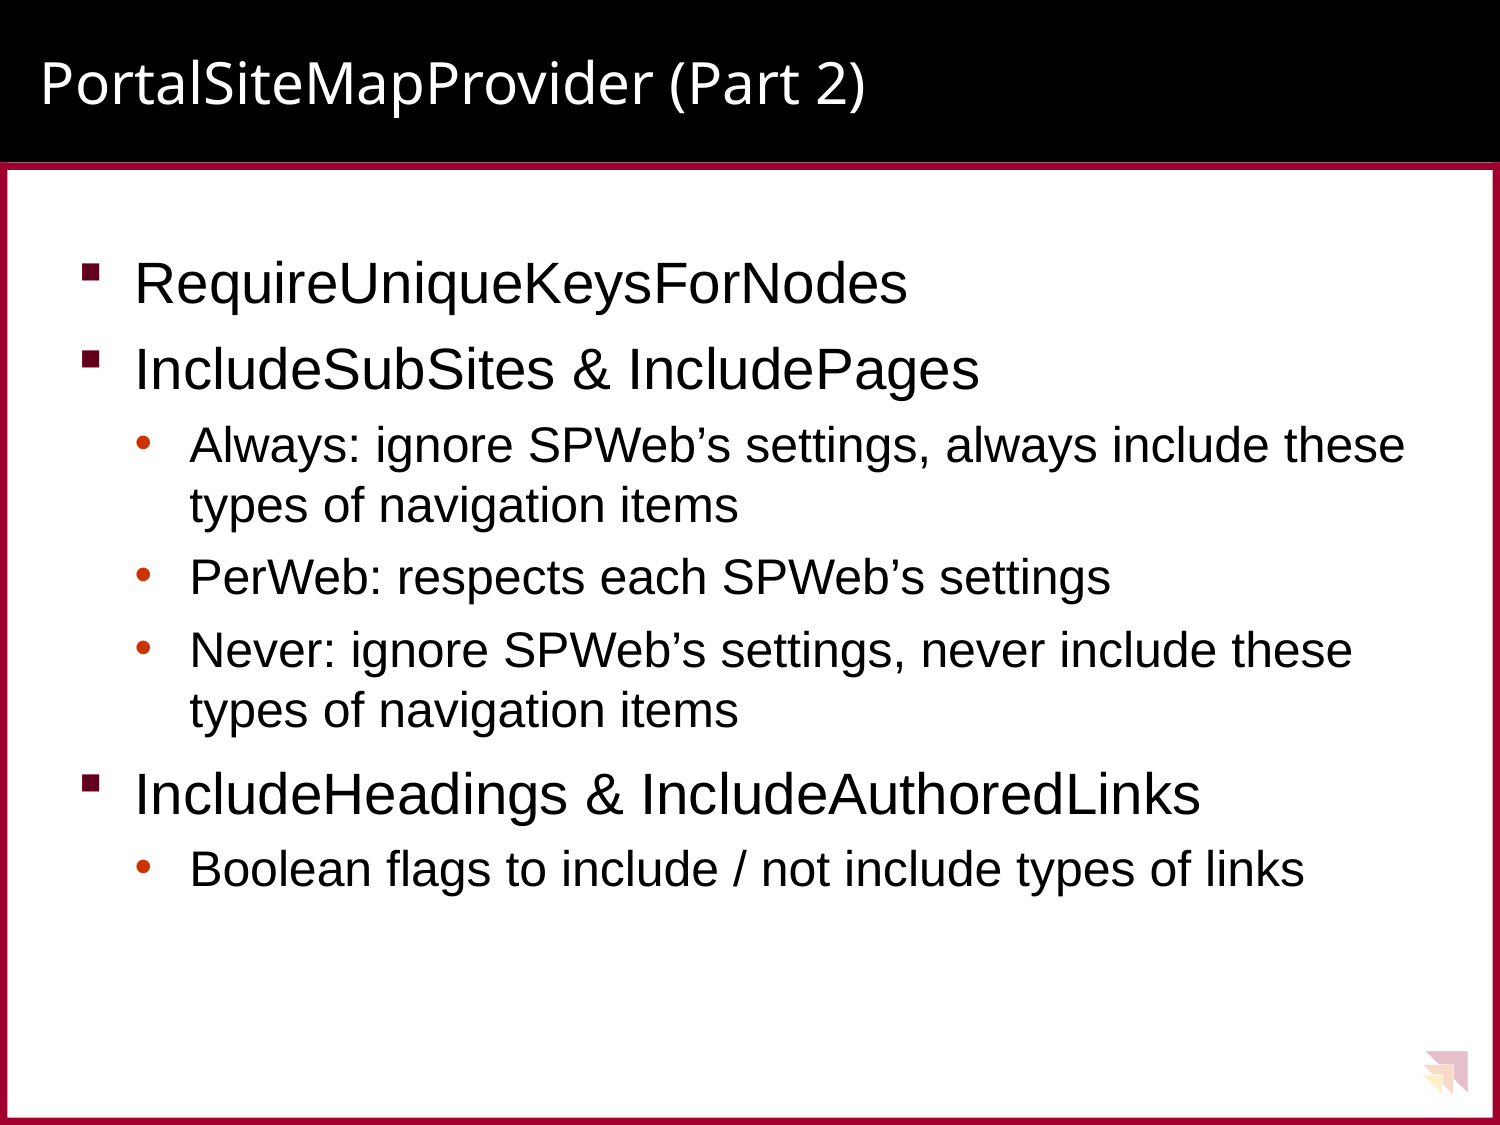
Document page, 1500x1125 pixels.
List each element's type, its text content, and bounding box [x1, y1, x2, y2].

title PortalSiteMapProvider (Part 2) [24, 12, 1438, 150]
list RequireUniqueKeysForNodes IncludeSubSites & IncludePages Always: ignore SPWeb’s settings, always include these types of navigation items PerWeb: respects each SPWeb’s settings Never: ignore SPWeb’s settings, never include these types of navigation items IncludeHeadings & IncludeAuthoredLinks Boolean flags to include / not include types of links [62, 237, 1438, 1088]
